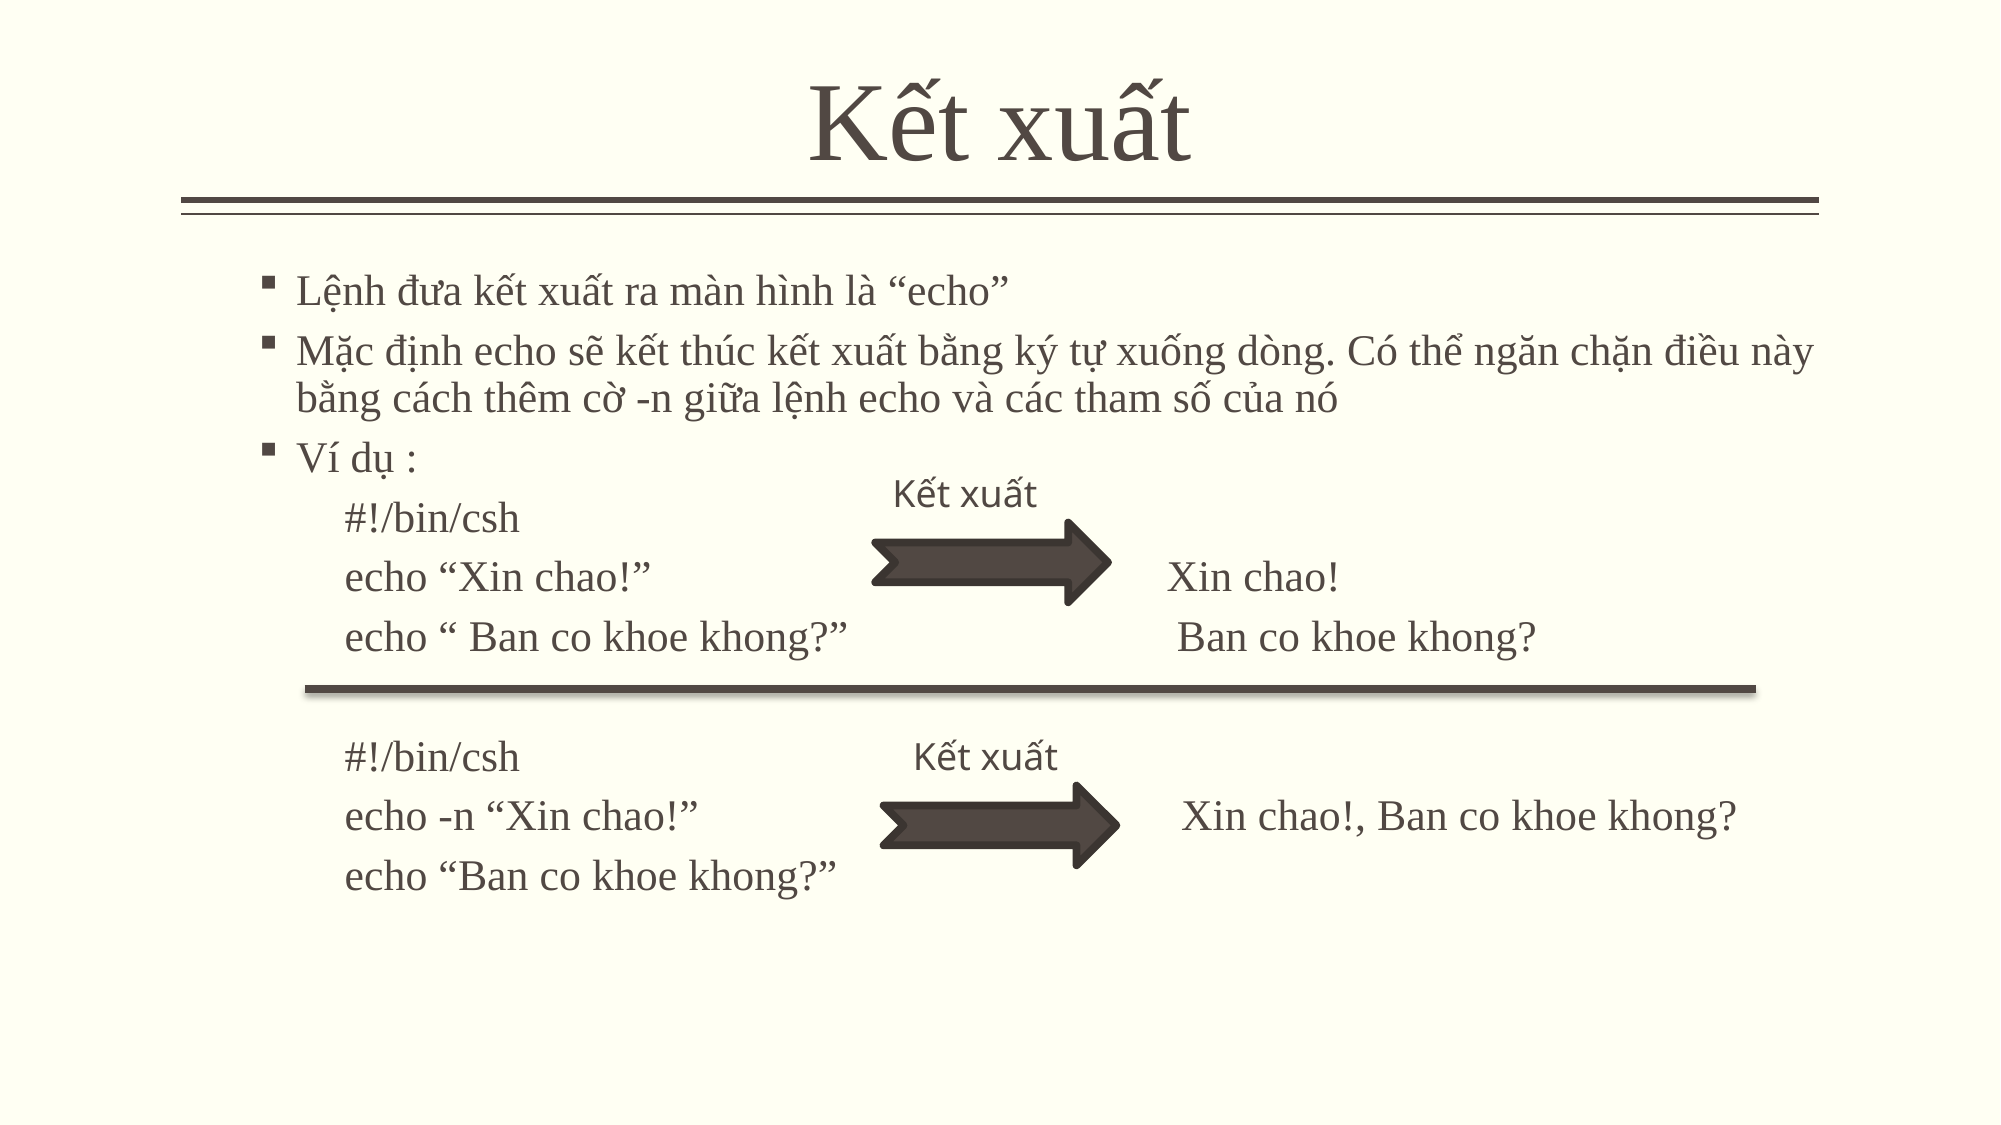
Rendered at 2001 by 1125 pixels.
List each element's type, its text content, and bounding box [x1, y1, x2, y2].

text_box [871, 522, 1112, 607]
text_box Kết xuất [877, 462, 1111, 522]
title Kết xuất [181, 12, 1819, 193]
text_box Kết xuất [898, 725, 1132, 785]
list Lệnh đưa kết xuất ra màn hình là “echo” Mặc định echo sẽ kết thúc kết xuất bằng ký tự xuống dòng. Có thể ngăn chặn điều này bằng cách thêm cờ -n giữa lệnh echo và các tham số của nó Ví dụ : #!/bin/csh echo “Xin chao!” Xin chao! echo “ Ban co khoe khong?” Ban co khoe khong? #!/bin/csh echo -n “Xin chao!” Xin chao!, Ban co khoe khong? echo “Ban co khoe khong?” [183, 260, 1821, 1011]
text_box [879, 785, 1121, 870]
